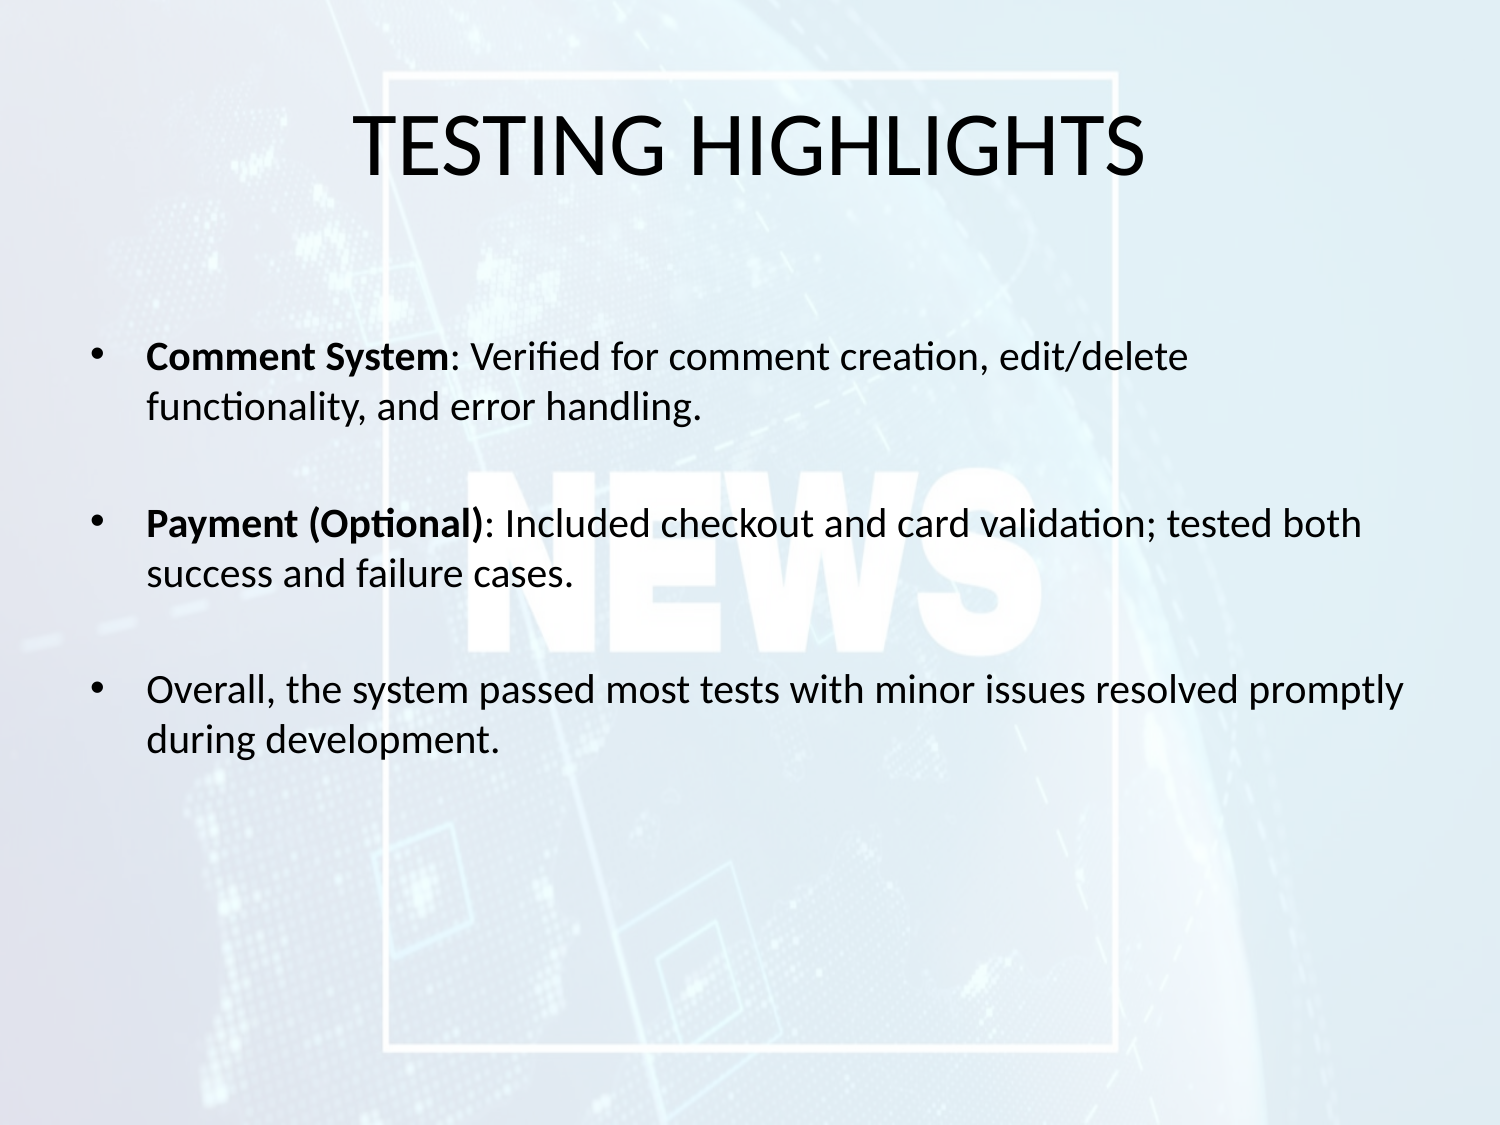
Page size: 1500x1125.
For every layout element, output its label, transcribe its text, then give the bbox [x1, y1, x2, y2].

title TESTING HIGHLIGHTS [75, 45, 1425, 233]
list Comment System: Verified for comment creation, edit/delete functionality, and error handling. Payment (Optional): Included checkout and card validation; tested both success and failure cases. Overall, the system passed most tests with minor issues resolved promptly during development. [75, 262, 1425, 1005]
